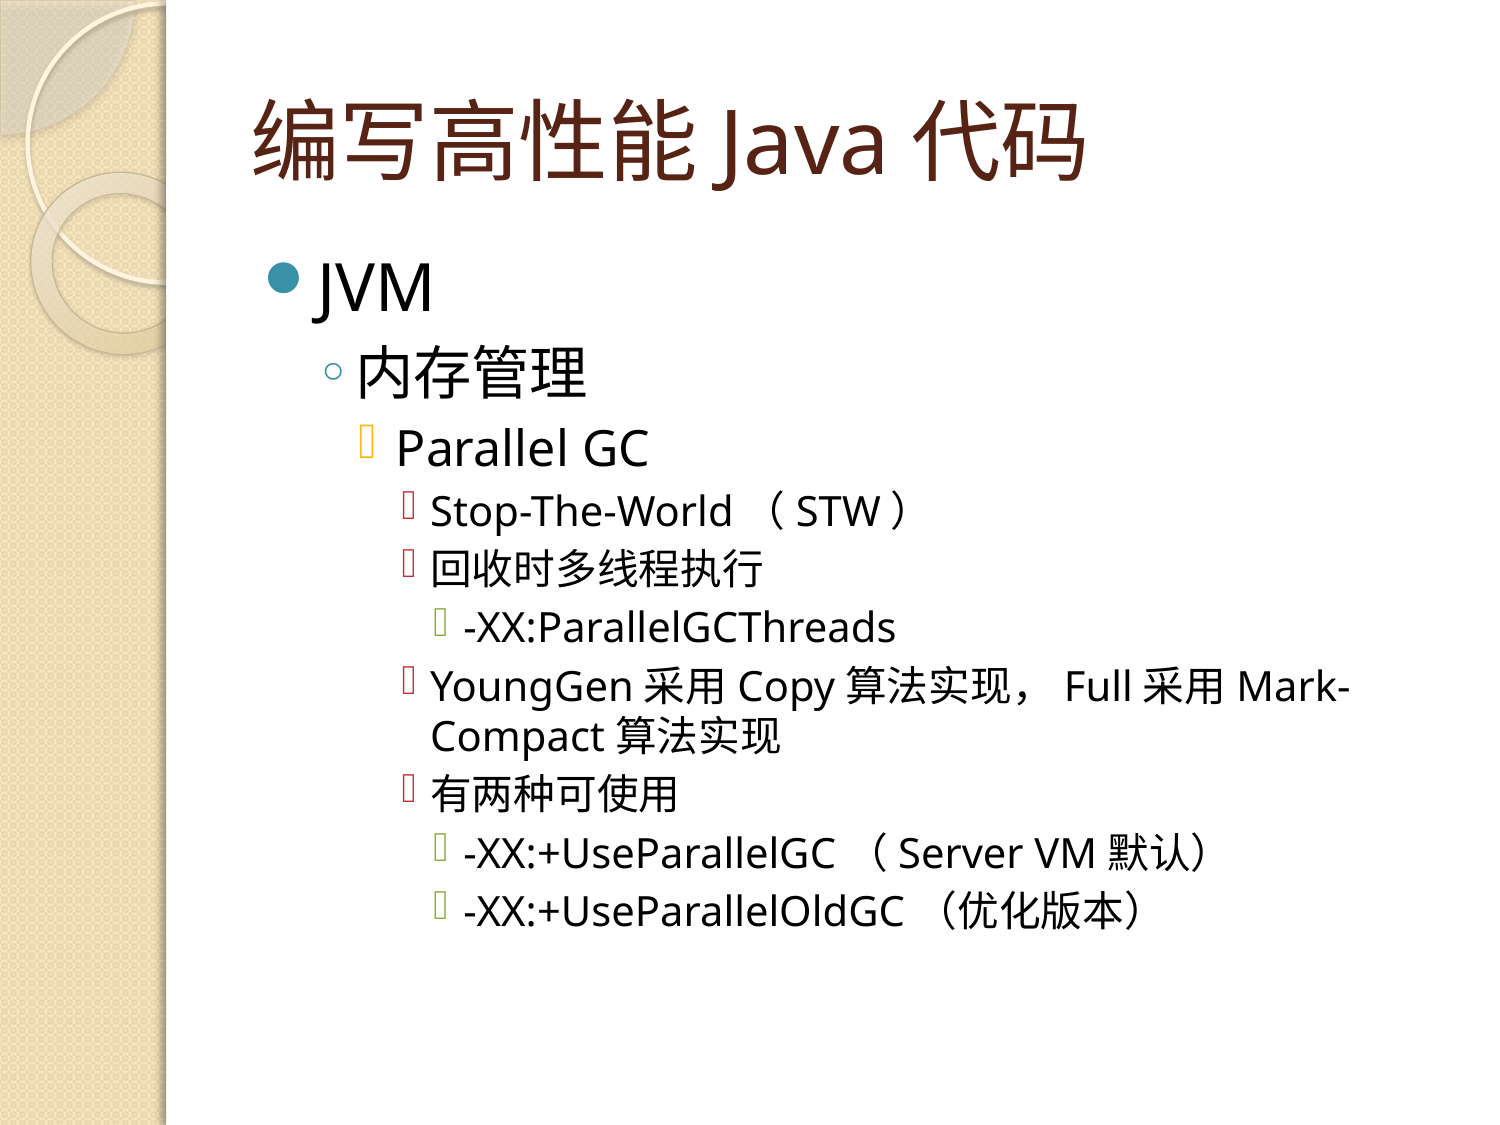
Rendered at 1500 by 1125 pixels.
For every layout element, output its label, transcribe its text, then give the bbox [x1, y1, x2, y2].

title 编写高性能Java代码 [235, 45, 1466, 233]
list JVM 内存管理 Parallel GC Stop-The-World（STW） 回收时多线程执行 -XX:ParallelGCThreads YoungGen采用Copy算法实现，Full采用Mark-Compact算法实现 有两种可使用 -XX:+UseParallelGC（Server VM默认） -XX:+UseParallelOldGC（优化版本） [235, 237, 1466, 1025]
